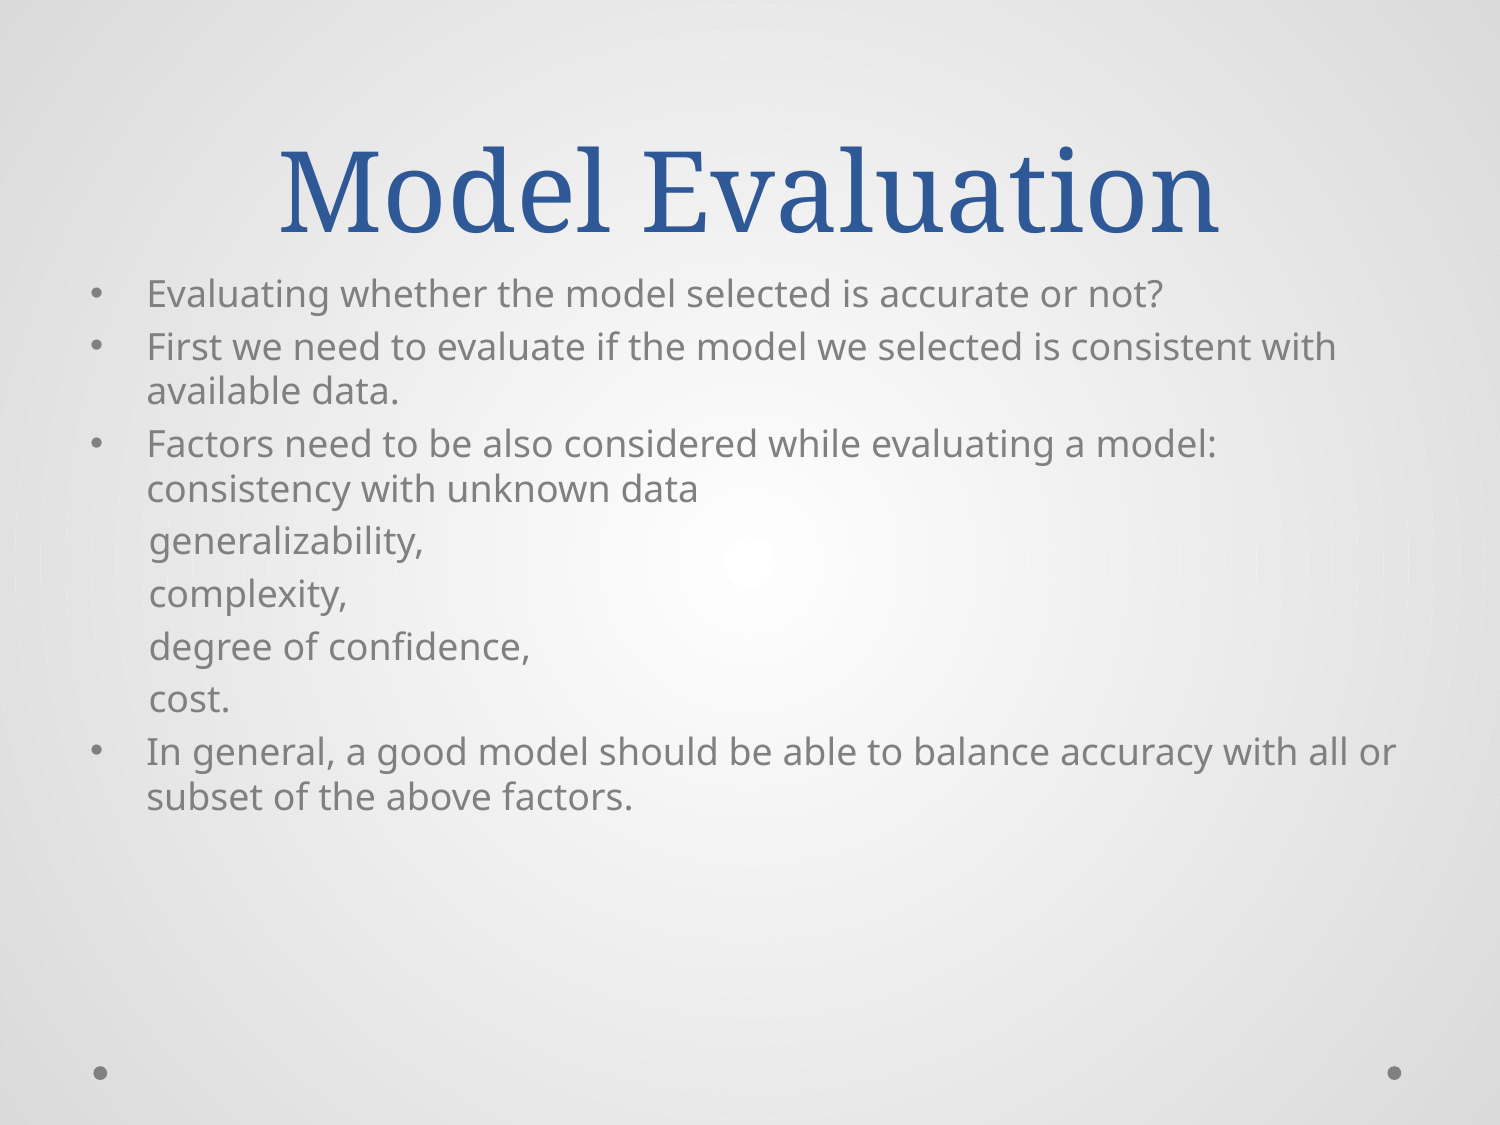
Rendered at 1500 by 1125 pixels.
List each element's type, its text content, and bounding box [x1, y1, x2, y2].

list Evaluating whether the model selected is accurate or not? First we need to evaluate if the model we selected is consistent with available data. Factors need to be also considered while evaluating a model: consistency with unknown data generalizability, complexity, degree of confidence, cost. In general, a good model should be able to balance accuracy with all or subset of the above factors. [75, 262, 1425, 1005]
title Model Evaluation [75, 0, 1425, 262]
